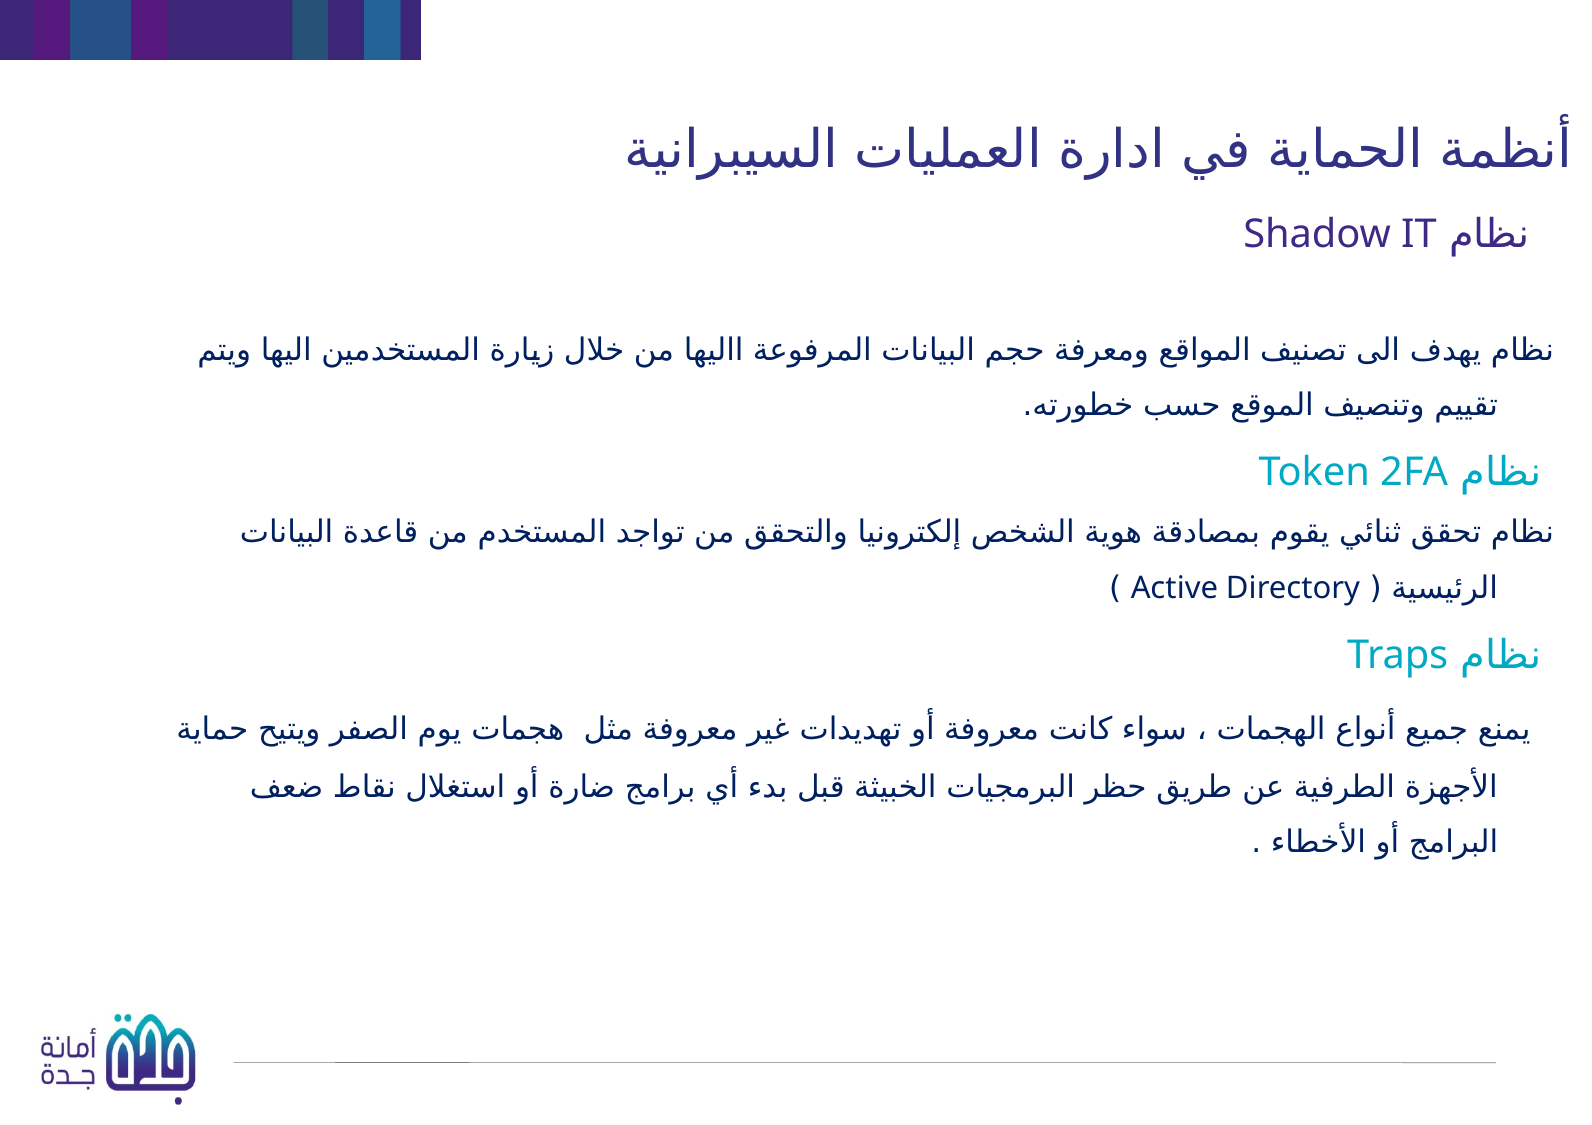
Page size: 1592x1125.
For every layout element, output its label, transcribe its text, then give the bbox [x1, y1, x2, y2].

text_box أنظمة الحماية في ادارة العمليات السيبرانية [593, 75, 1588, 186]
picture [0, 0, 421, 60]
list نظام يهدف الى تصنيف المواقع ومعرفة حجم البيانات المرفوعة االيها من خلال زيارة المستخدمين اليها ويتم تقييم وتنصيف الموقع حسب خطورته. نظام Token 2FA نظام تحقق ثنائي يقوم بمصادقة هوية الشخص إلكترونيا والتحقق من تواجد المستخدم من قاعدة البيانات الرئيسية ( Active Directory ) نظام Traps يمنع جميع أنواع الهجمات ، سواء كانت معروفة أو تهديدات غير معروفة مثل هجمات يوم الصفر ويتيح حماية الأجهزة الطرفية عن طريق حظر البرمجيات الخبيثة قبل بدء أي برامج ضارة أو استغلال نقاط ضعف البرامج أو الأخطاء . [145, 303, 1570, 386]
picture [33, 999, 202, 1113]
list نظام Shadow IT [211, 200, 1545, 303]
